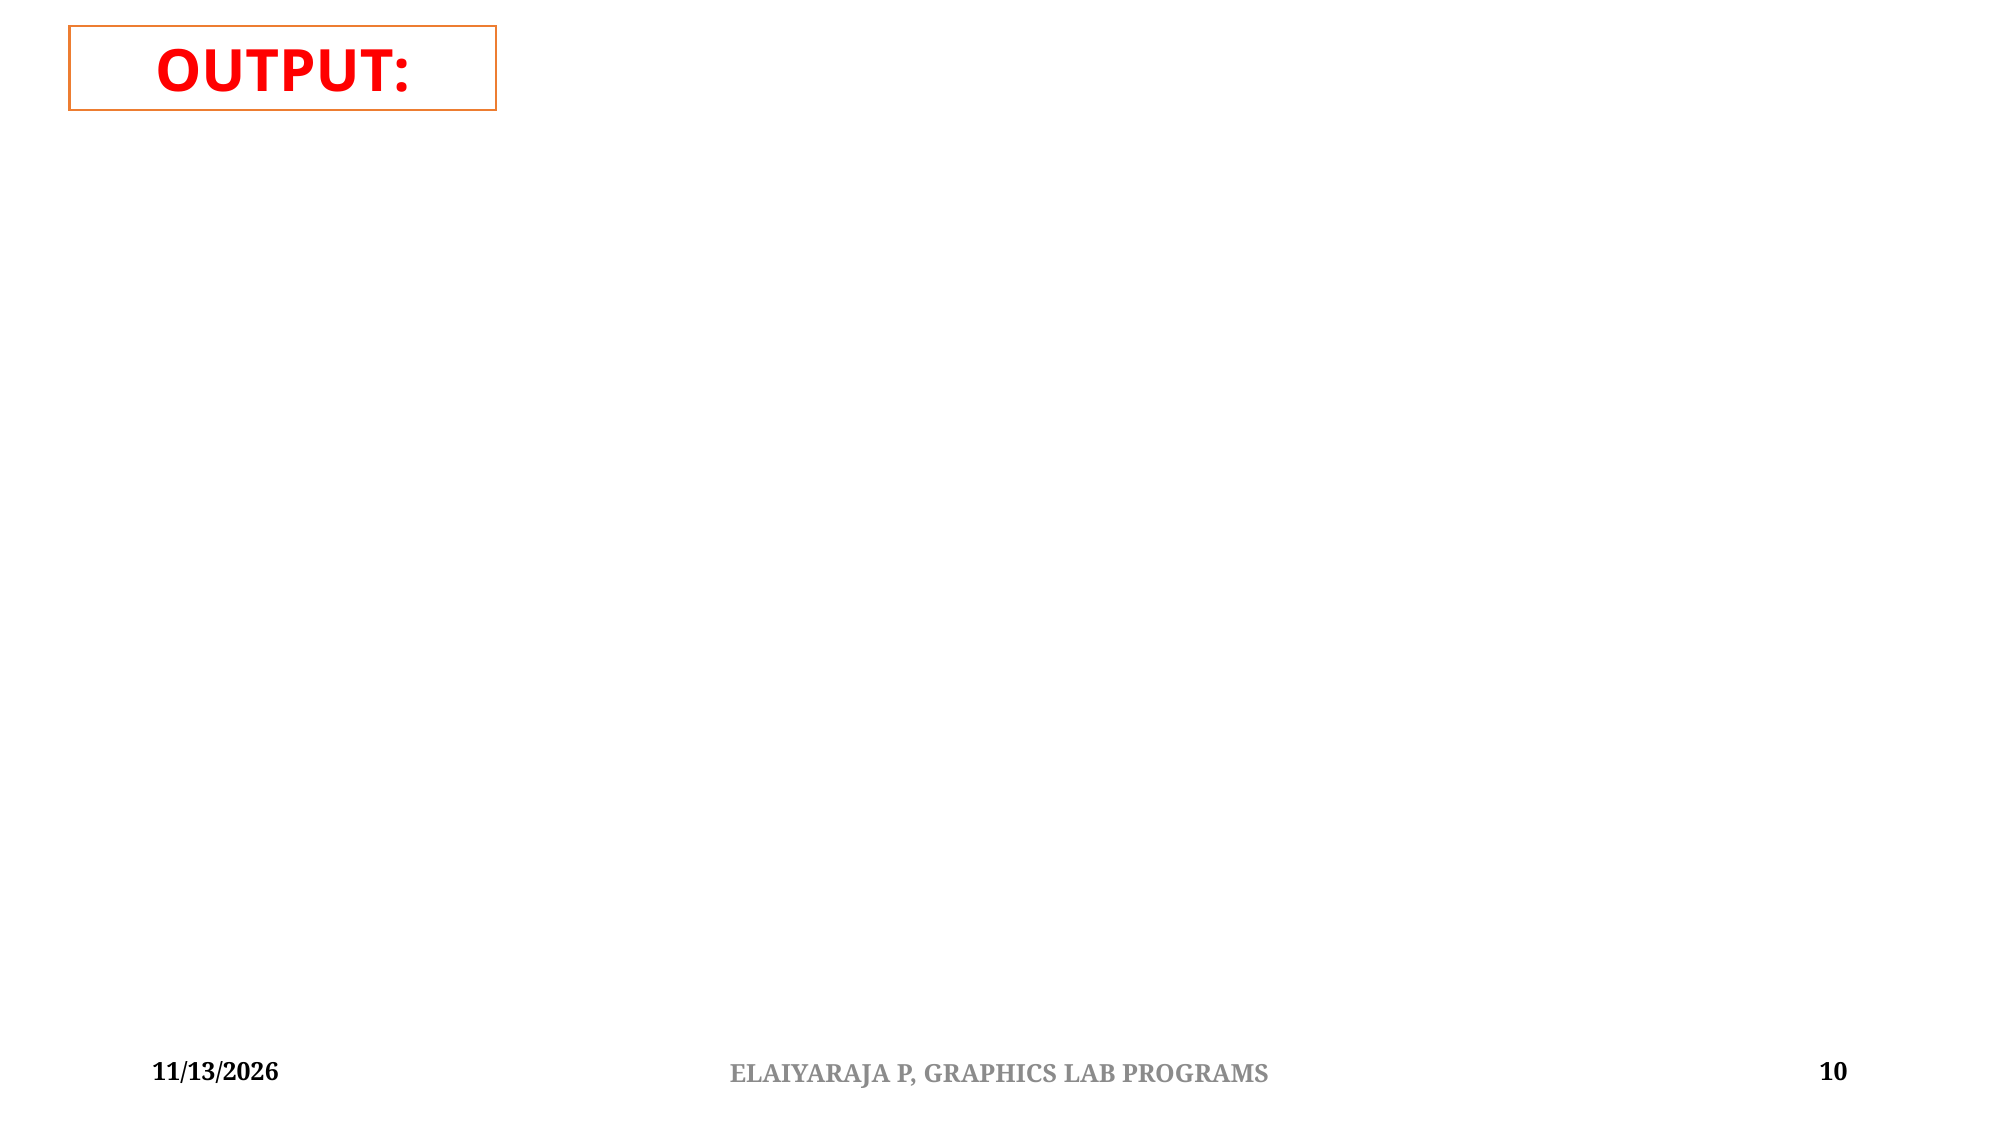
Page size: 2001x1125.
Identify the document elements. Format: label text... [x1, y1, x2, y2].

slide_number 10 [1412, 1042, 1863, 1103]
footer ELAIYARAJA P, GRAPHICS LAB PROGRAMS [662, 1042, 1338, 1103]
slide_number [137, 1042, 588, 1103]
text_box OUTPUT: [68, 25, 497, 111]
